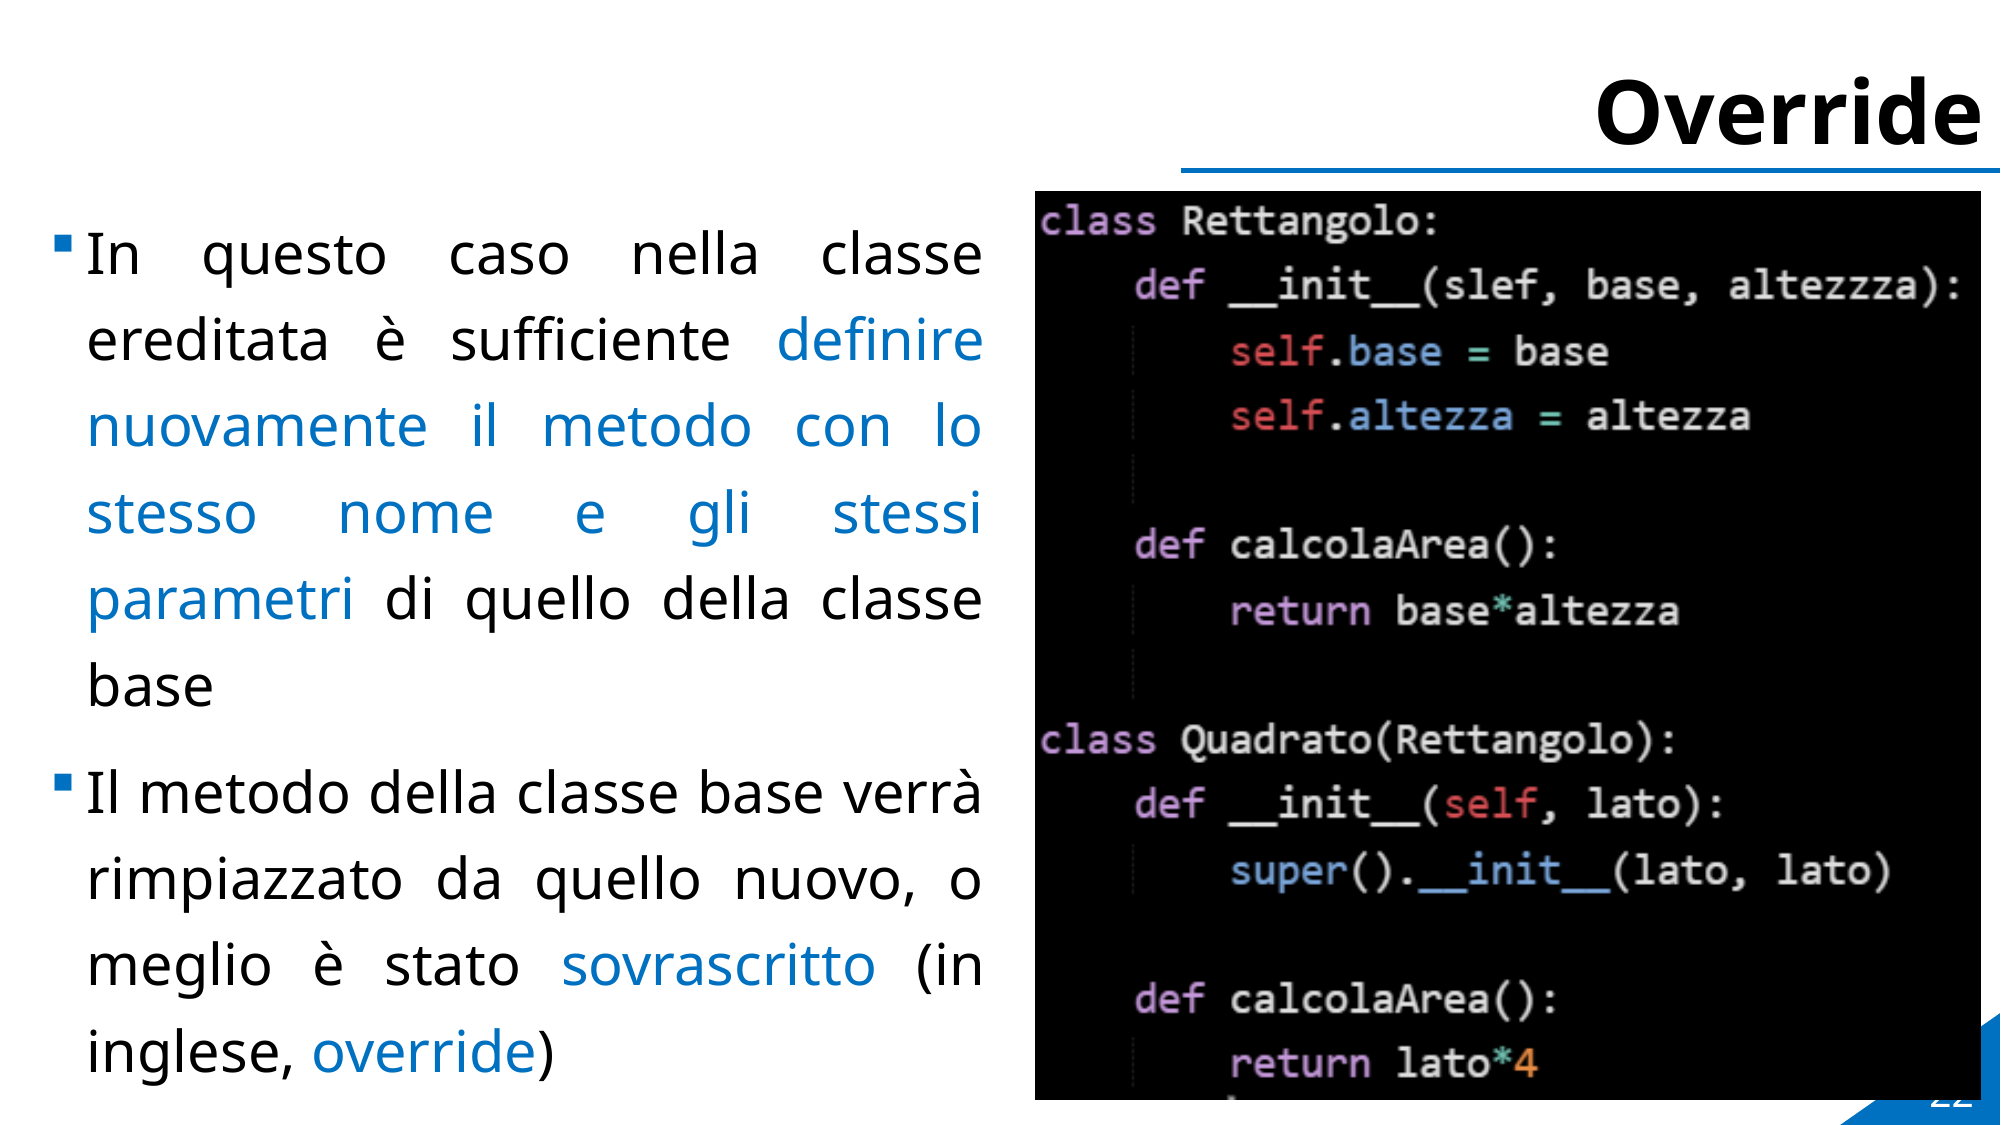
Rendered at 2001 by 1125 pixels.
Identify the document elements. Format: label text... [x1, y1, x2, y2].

slide_number 22 [1538, 1065, 1989, 1125]
title Override [0, 59, 2000, 171]
picture [1035, 191, 1981, 1100]
list In questo caso nella classe ereditata è sufficiente definire nuovamente il metodo con lo stesso nome e gli stessi parametri di quello della classe base Il metodo della classe base verrà rimpiazzato da quello nuovo, o meglio è stato sovrascritto (in inglese, override) [34, 191, 1000, 1100]
